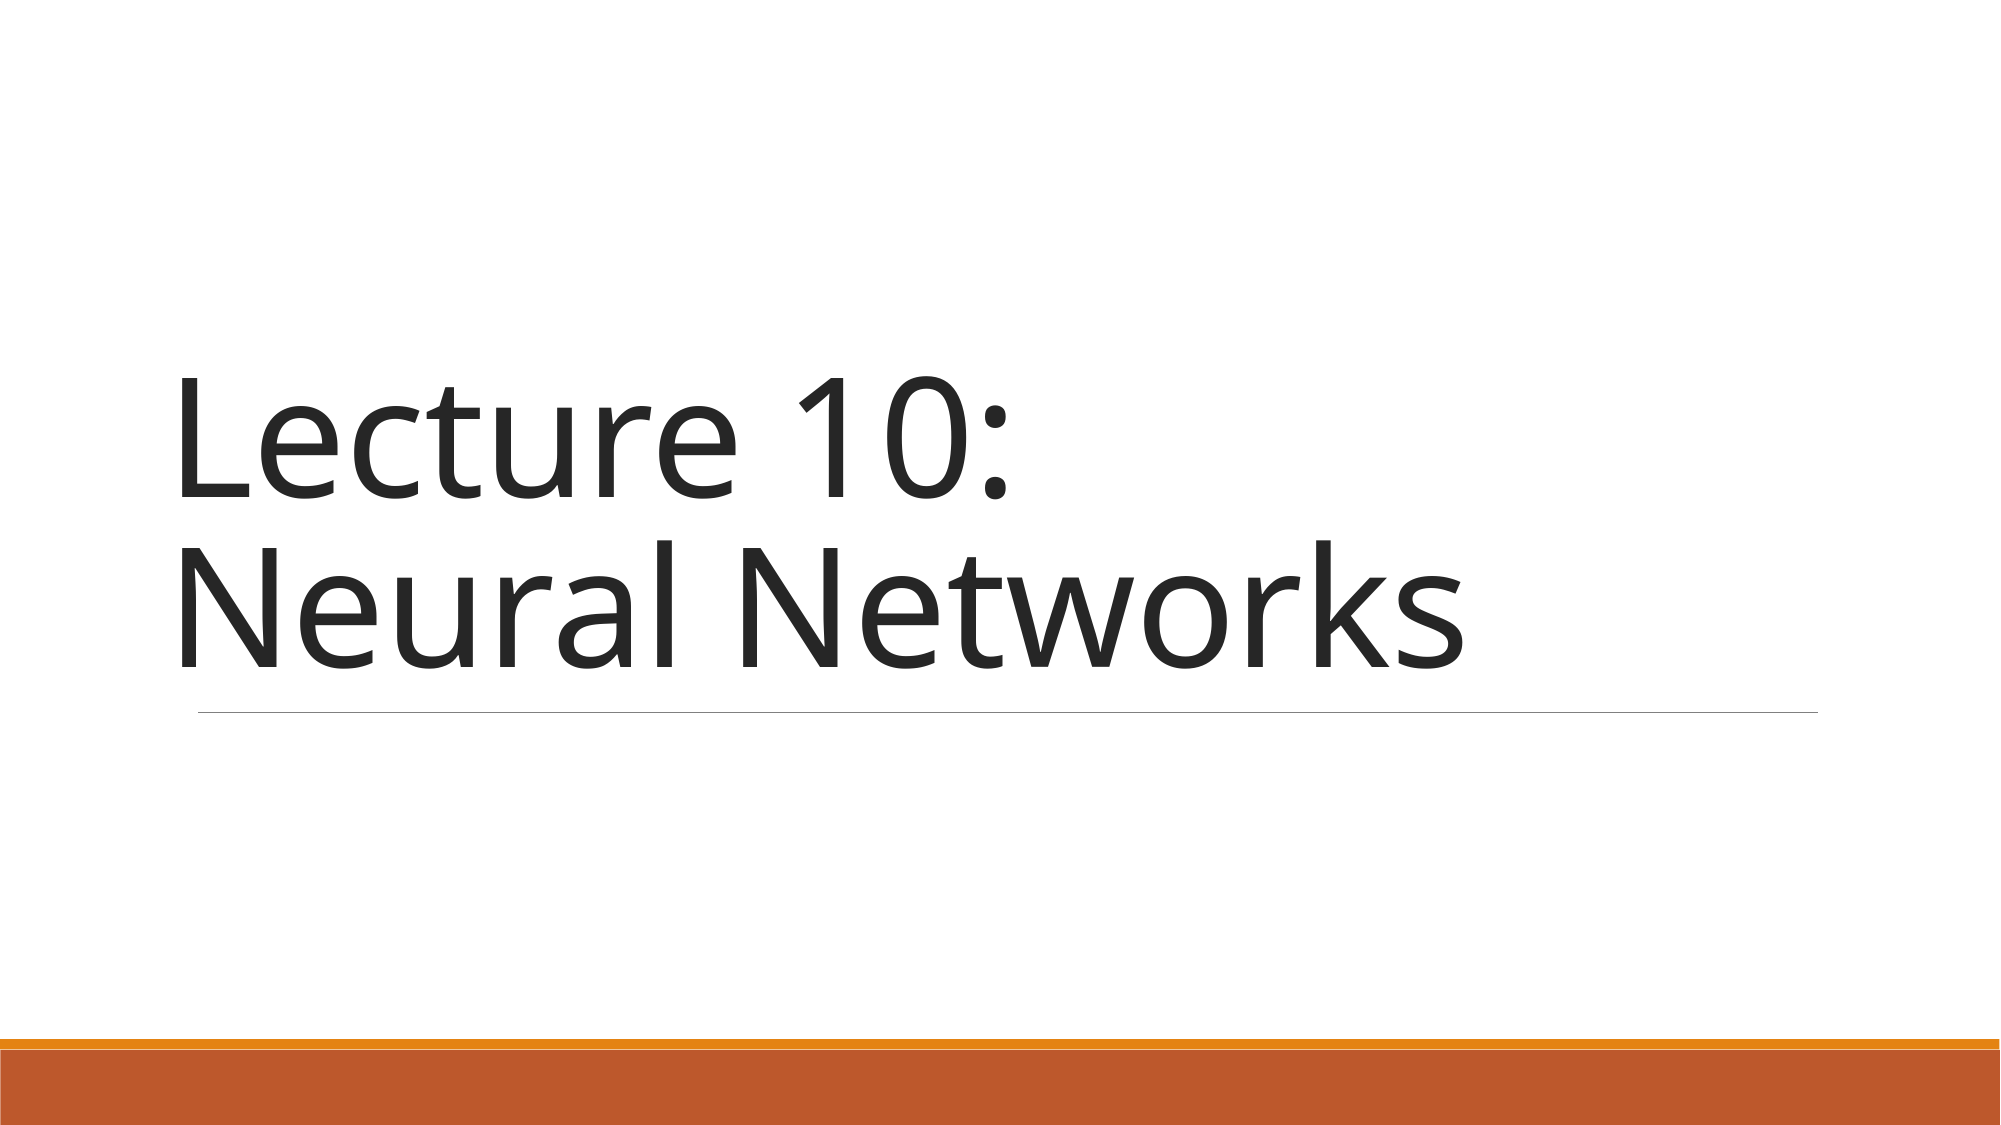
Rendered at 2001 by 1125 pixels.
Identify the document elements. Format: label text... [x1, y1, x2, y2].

title Lecture 10: Neural Networks [151, 124, 1861, 710]
